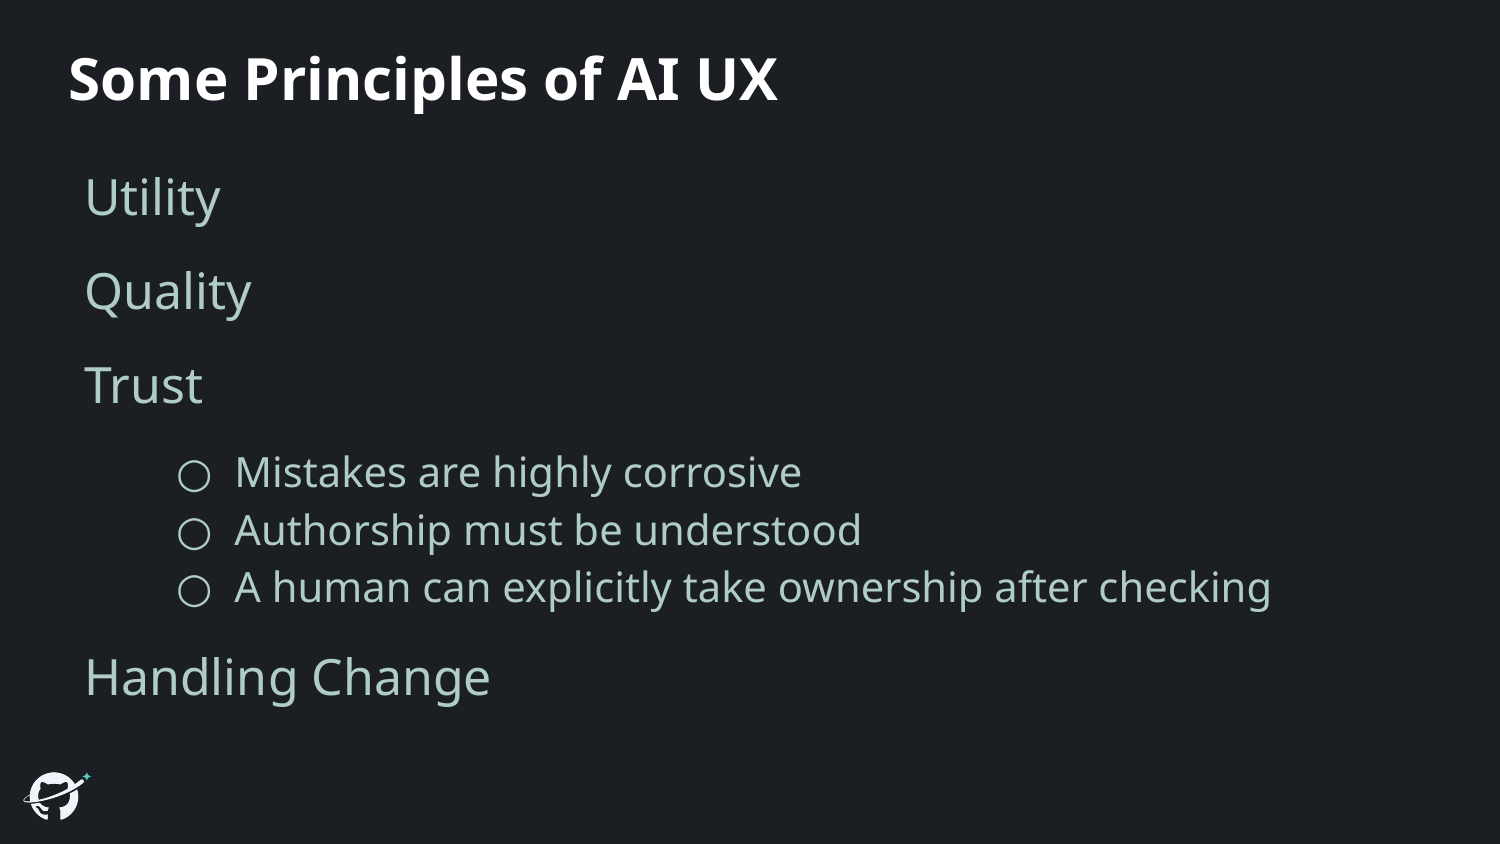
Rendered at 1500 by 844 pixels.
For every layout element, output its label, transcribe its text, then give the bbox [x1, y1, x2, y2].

picture [6, 748, 102, 844]
list Utility Quality Trust Mistakes are highly corrosive Authorship must be understood A human can explicitly take ownership after checking Handling Change [69, 141, 1448, 794]
title Some Principles of AI UX [53, 35, 1355, 130]
